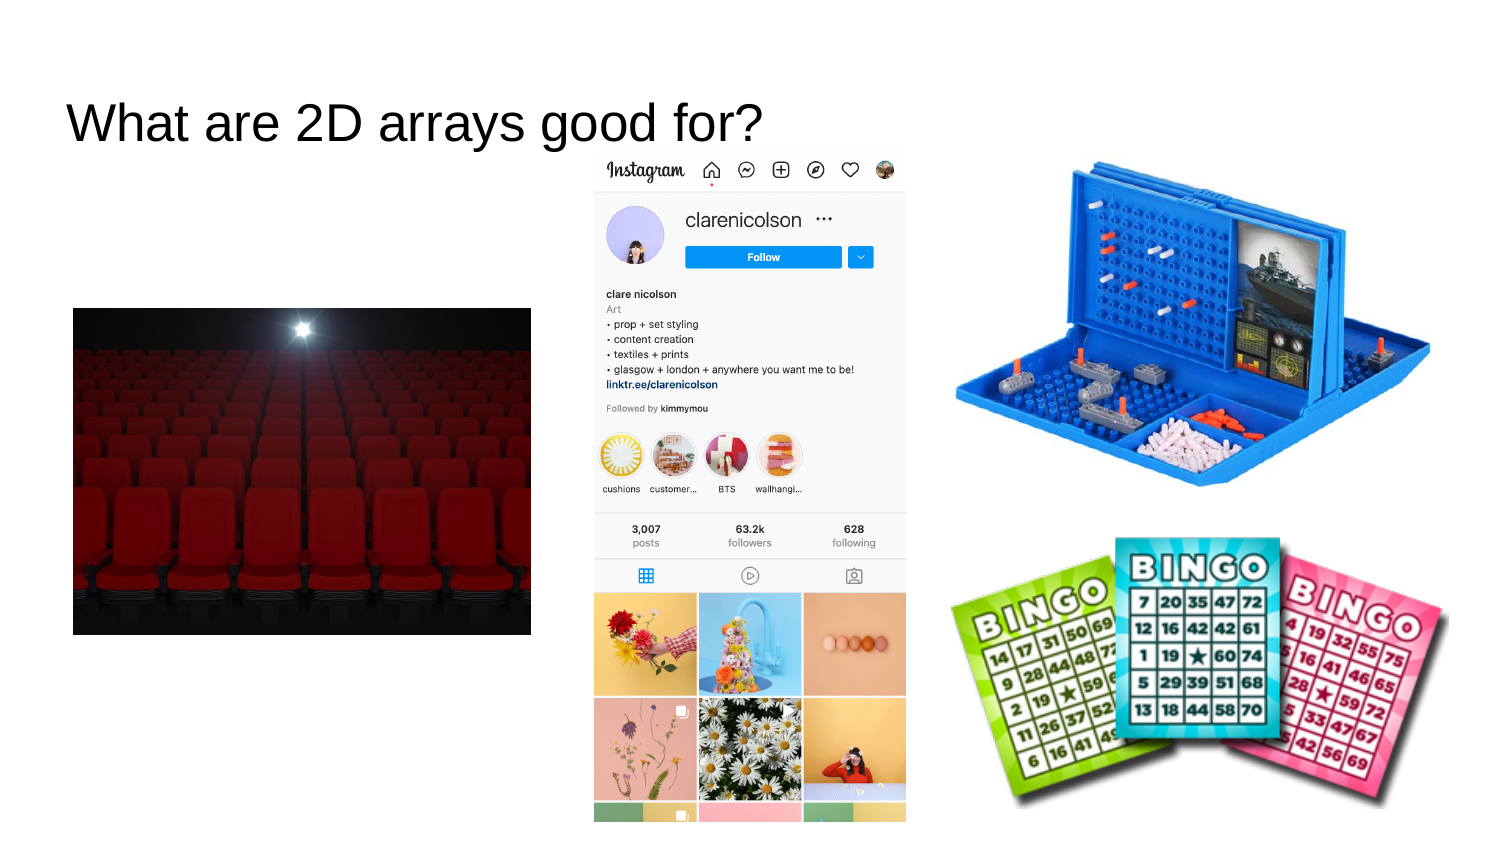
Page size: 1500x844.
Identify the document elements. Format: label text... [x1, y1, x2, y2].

picture [594, 147, 906, 822]
picture [73, 307, 531, 635]
picture [939, 74, 1450, 809]
title What are 2D arrays good for? [51, 72, 1449, 167]
